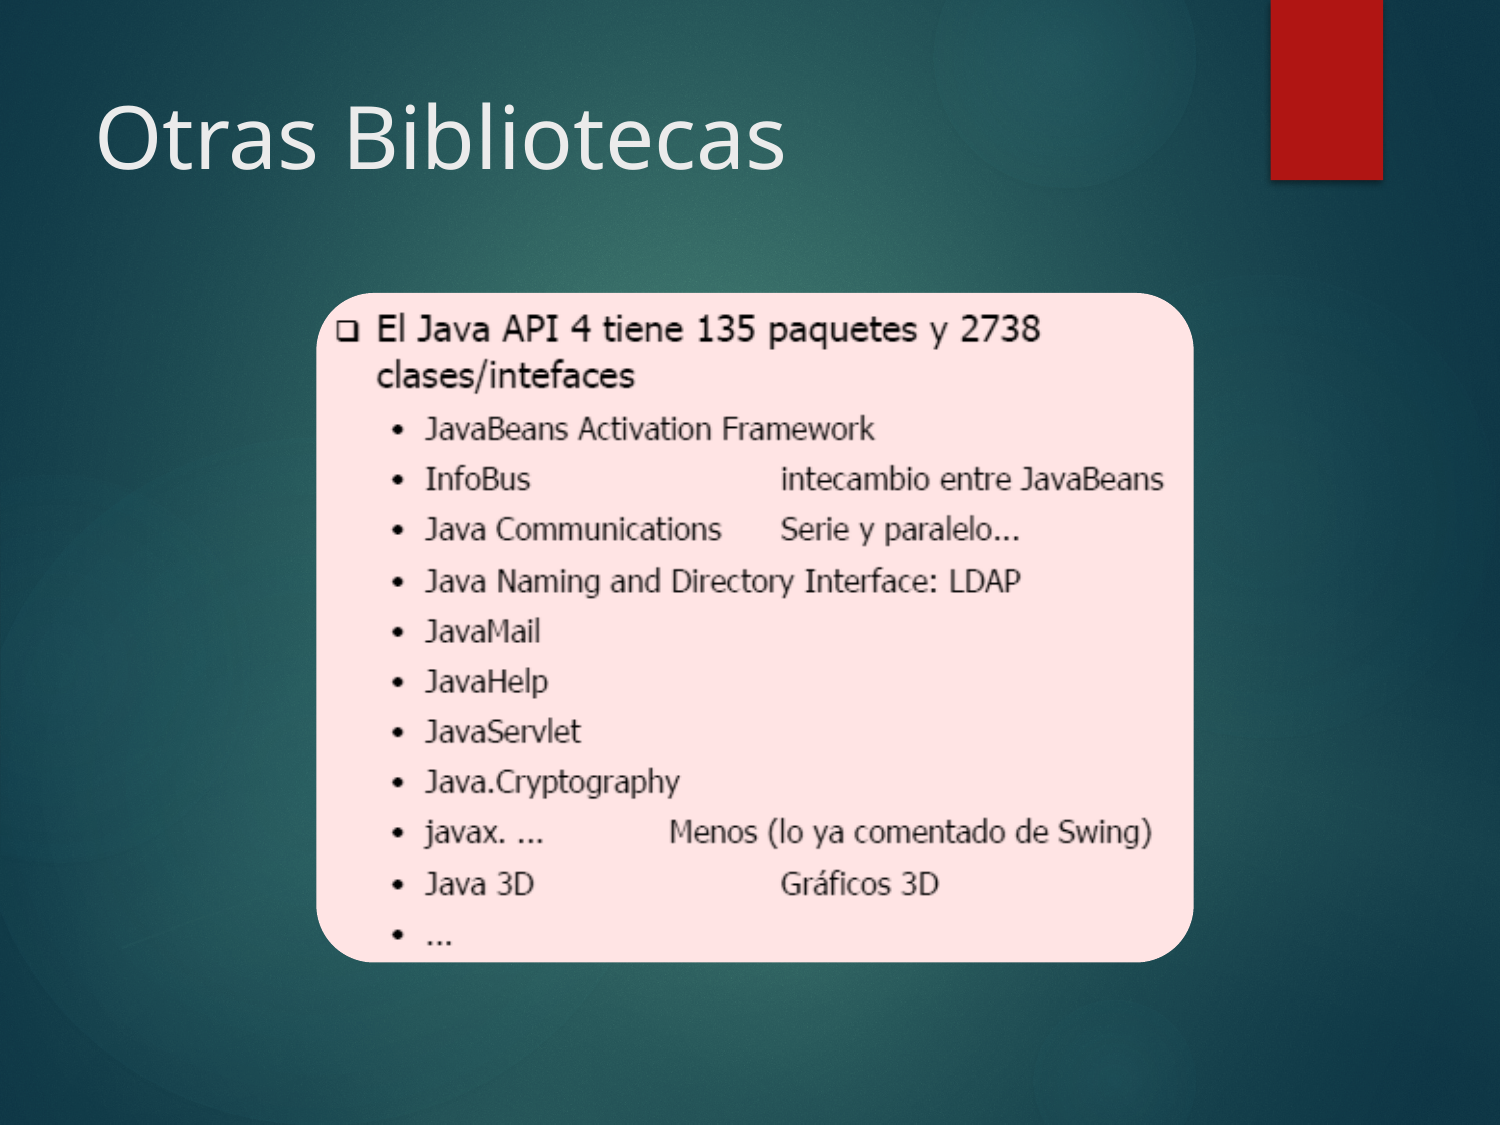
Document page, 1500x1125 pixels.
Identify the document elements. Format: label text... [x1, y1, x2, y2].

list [316, 292, 1194, 963]
title Otras Bibliotecas [79, 74, 1237, 304]
